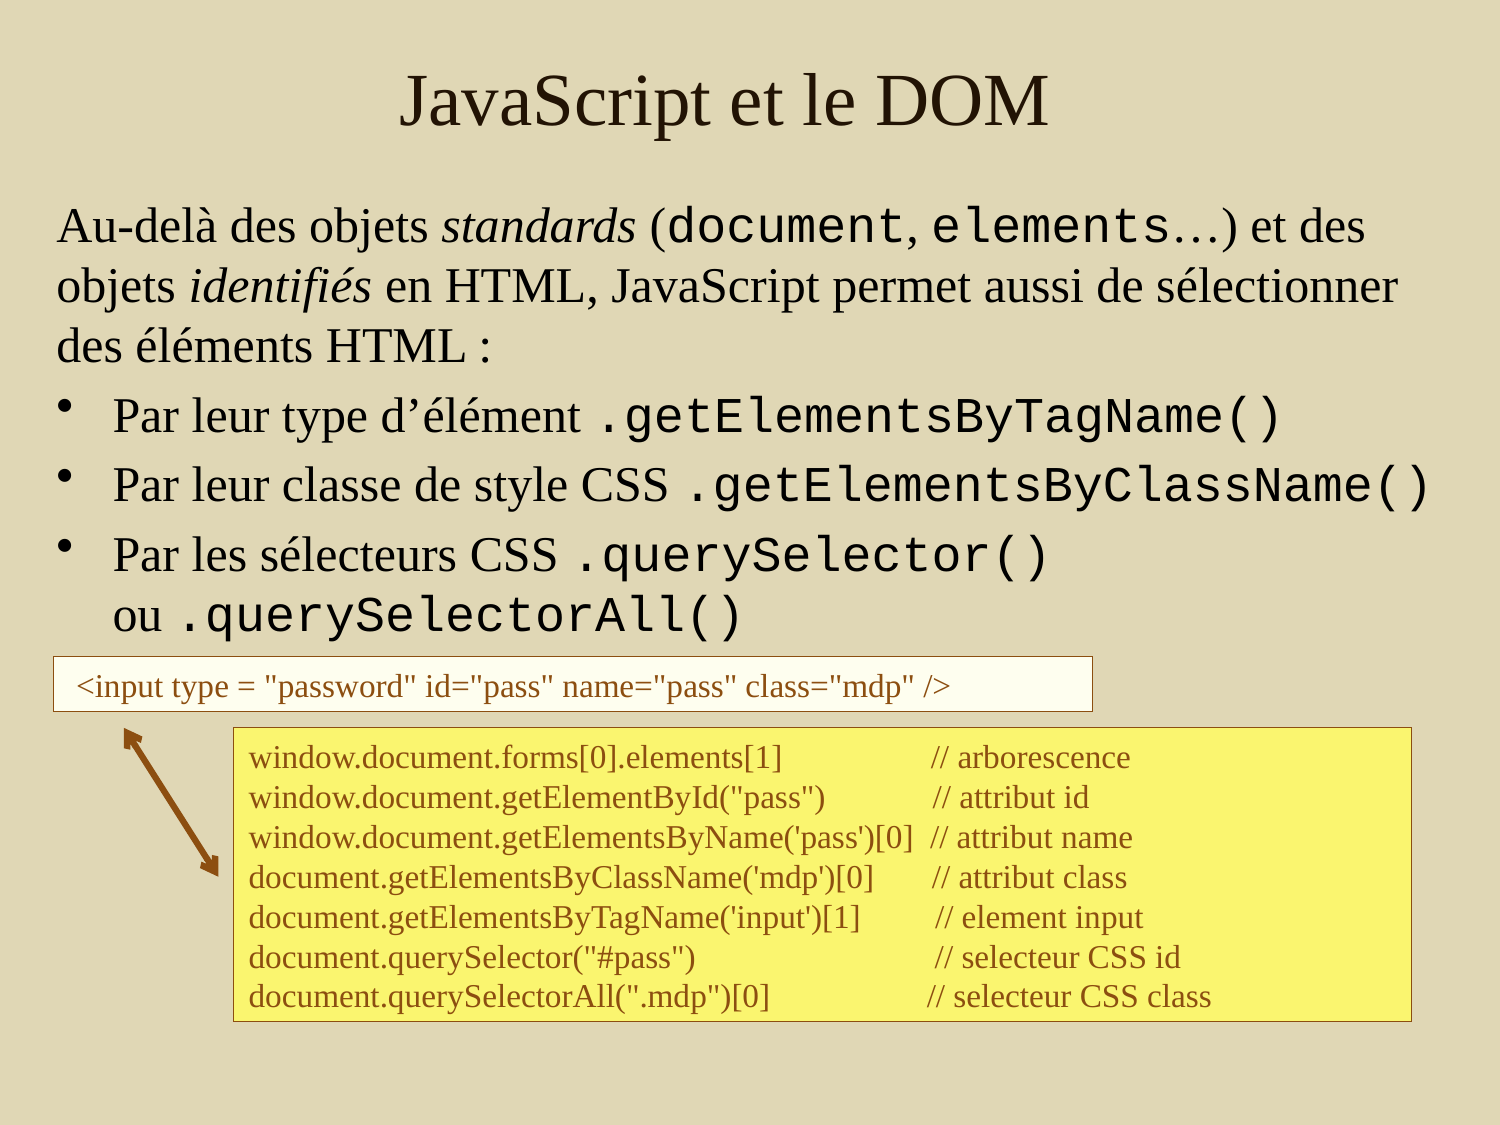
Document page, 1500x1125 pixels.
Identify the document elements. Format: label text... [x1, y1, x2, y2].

title JavaScript et le DOM [100, 30, 1351, 162]
list Au-delà des objets standards (document, elements…) et des objets identifiés en HTML, JavaScript permet aussi de sélectionner des éléments HTML : Par leur type d’élément .getElementsByTagName() Par leur classe de style CSS .getElementsByClassName() Par les sélecteurs CSS .querySelector() ou .querySelectorAll() [41, 184, 1459, 1125]
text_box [52, 656, 1412, 1026]
